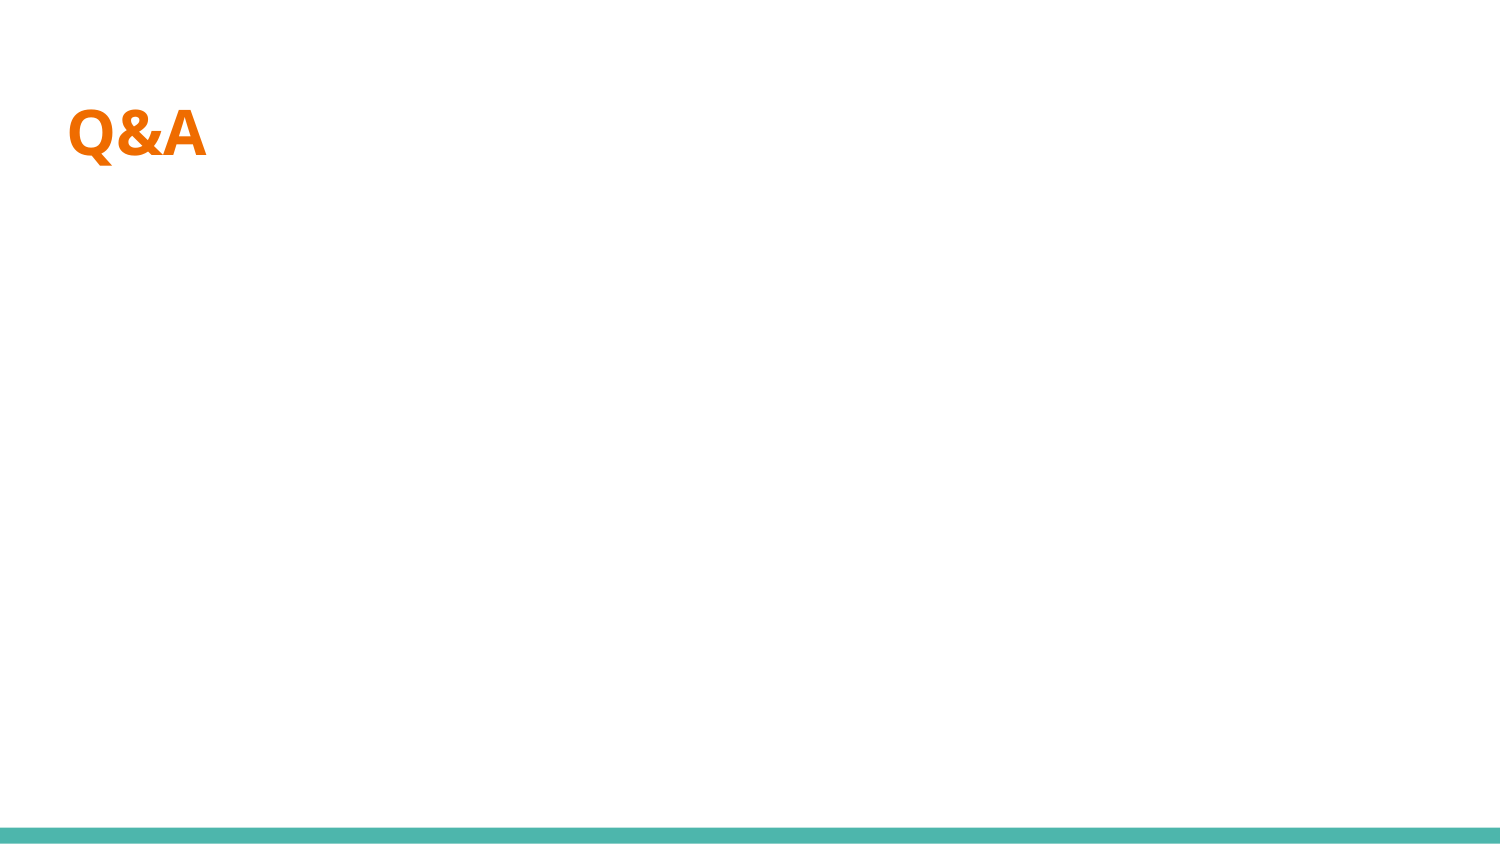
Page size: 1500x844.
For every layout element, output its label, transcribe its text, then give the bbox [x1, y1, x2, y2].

title Q&A [51, 72, 1449, 189]
